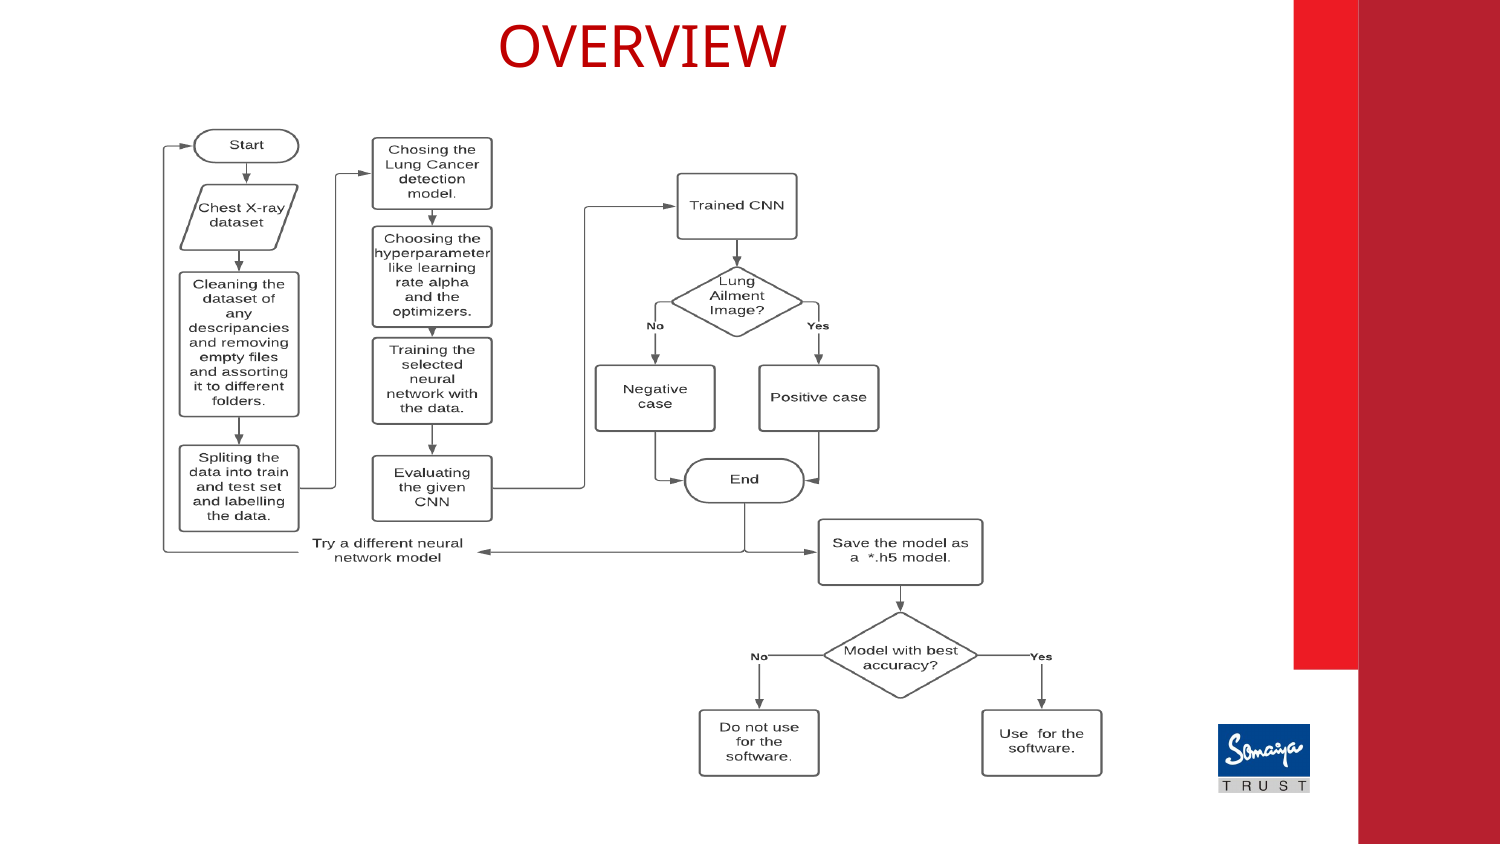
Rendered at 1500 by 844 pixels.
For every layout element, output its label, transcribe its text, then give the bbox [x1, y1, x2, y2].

title OVERVIEW [0, 7, 1212, 151]
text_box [1217, 0, 1500, 844]
picture [107, 84, 1164, 799]
